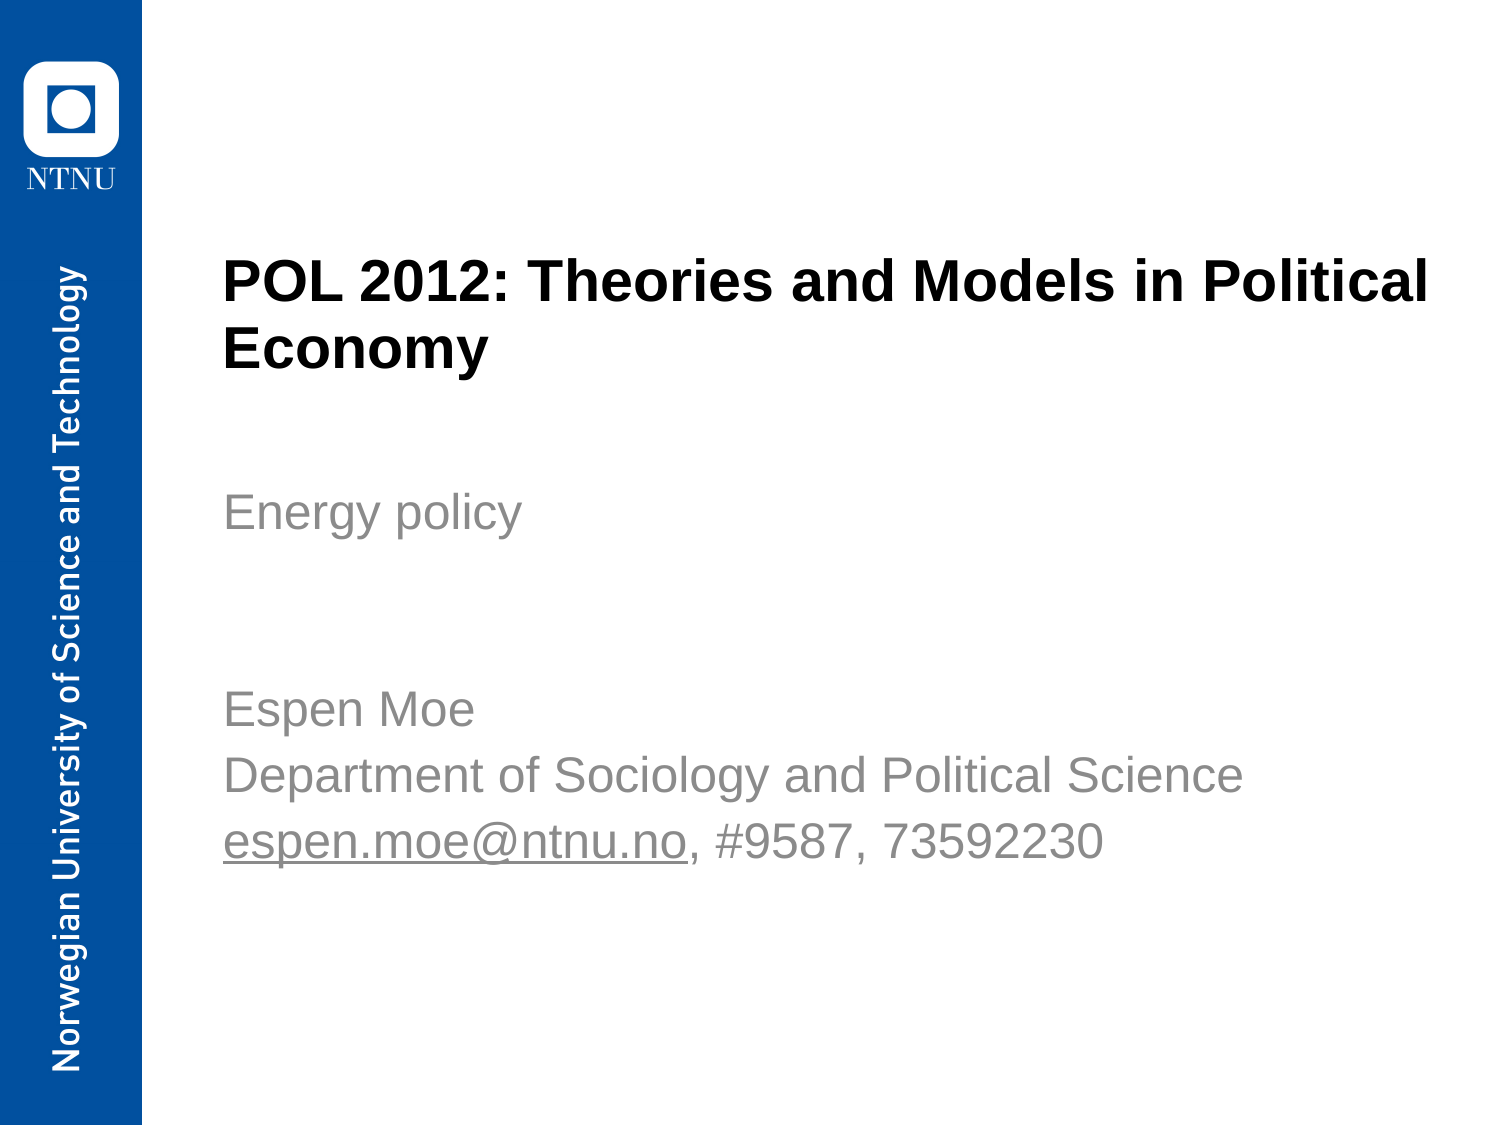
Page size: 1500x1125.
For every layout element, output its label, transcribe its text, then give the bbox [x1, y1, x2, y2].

subtitle Energy policy Espen Moe Department of Sociology and Political Science espen.moe@ntnu.no, #9587, 73592230 [207, 345, 1483, 881]
title POL 2012: Theories and Models in Political Economy [207, 240, 1483, 345]
picture [0, 0, 142, 1125]
